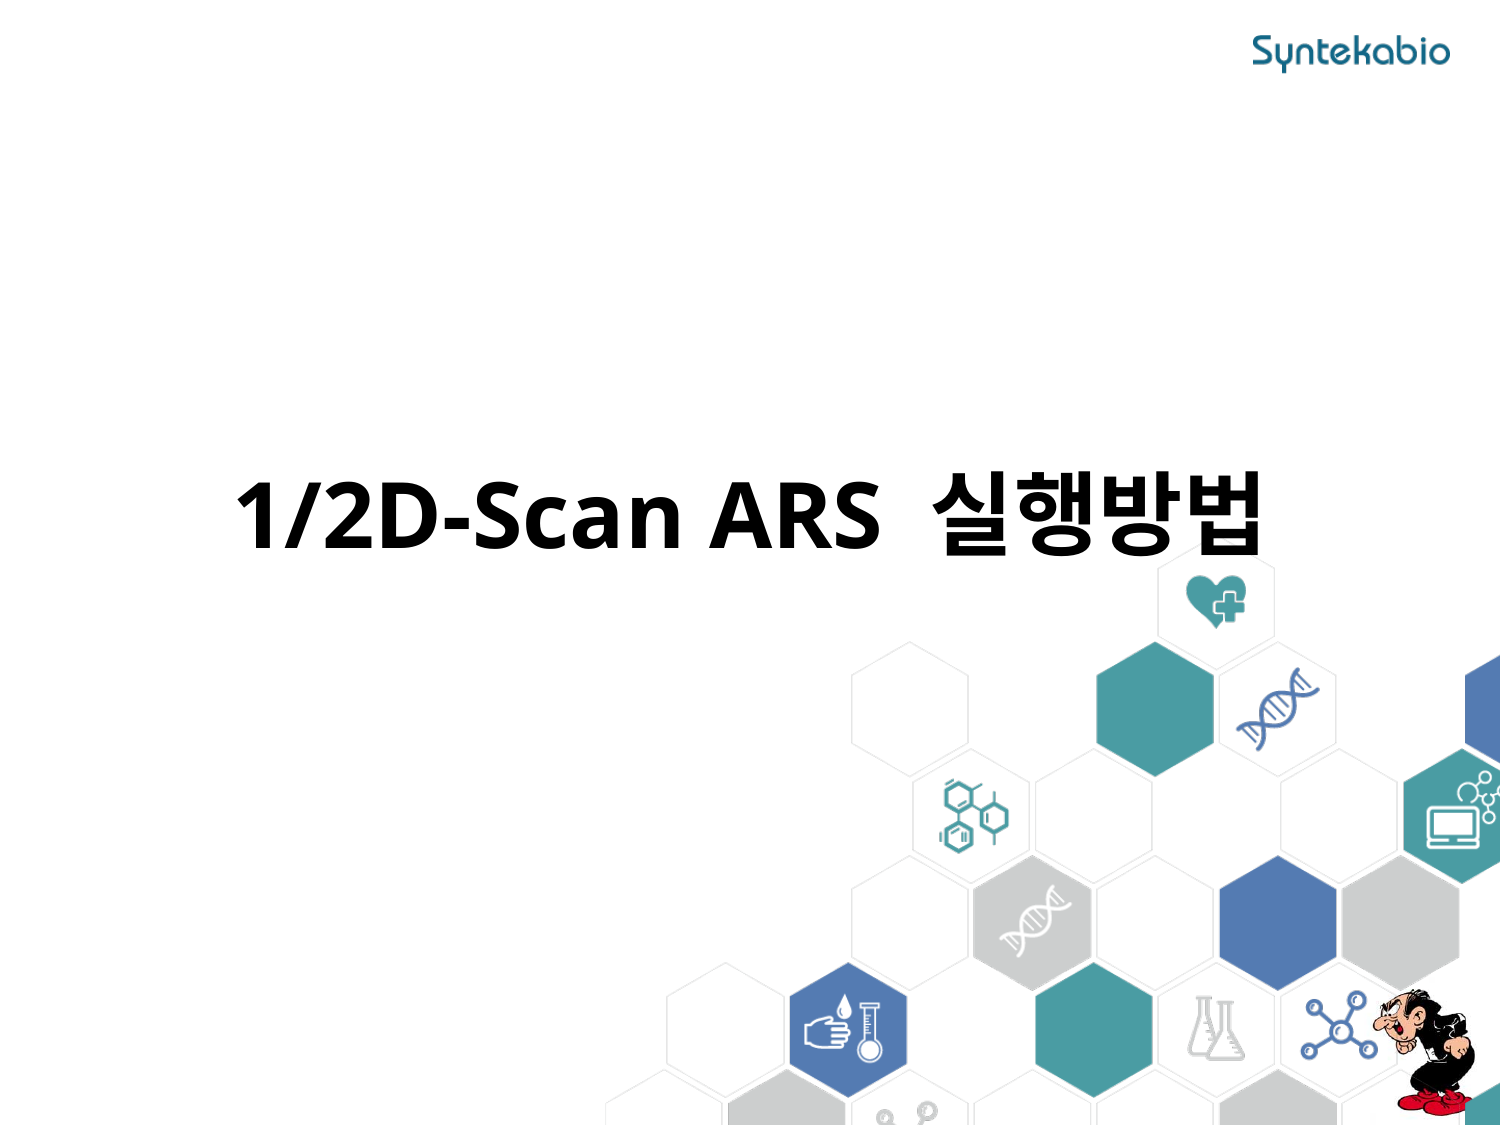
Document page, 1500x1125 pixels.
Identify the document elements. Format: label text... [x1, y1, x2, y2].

picture [605, 534, 1500, 1125]
title 1/2D-Scan ARS 실행방법 [187, 184, 1313, 576]
picture [1253, 35, 1450, 74]
